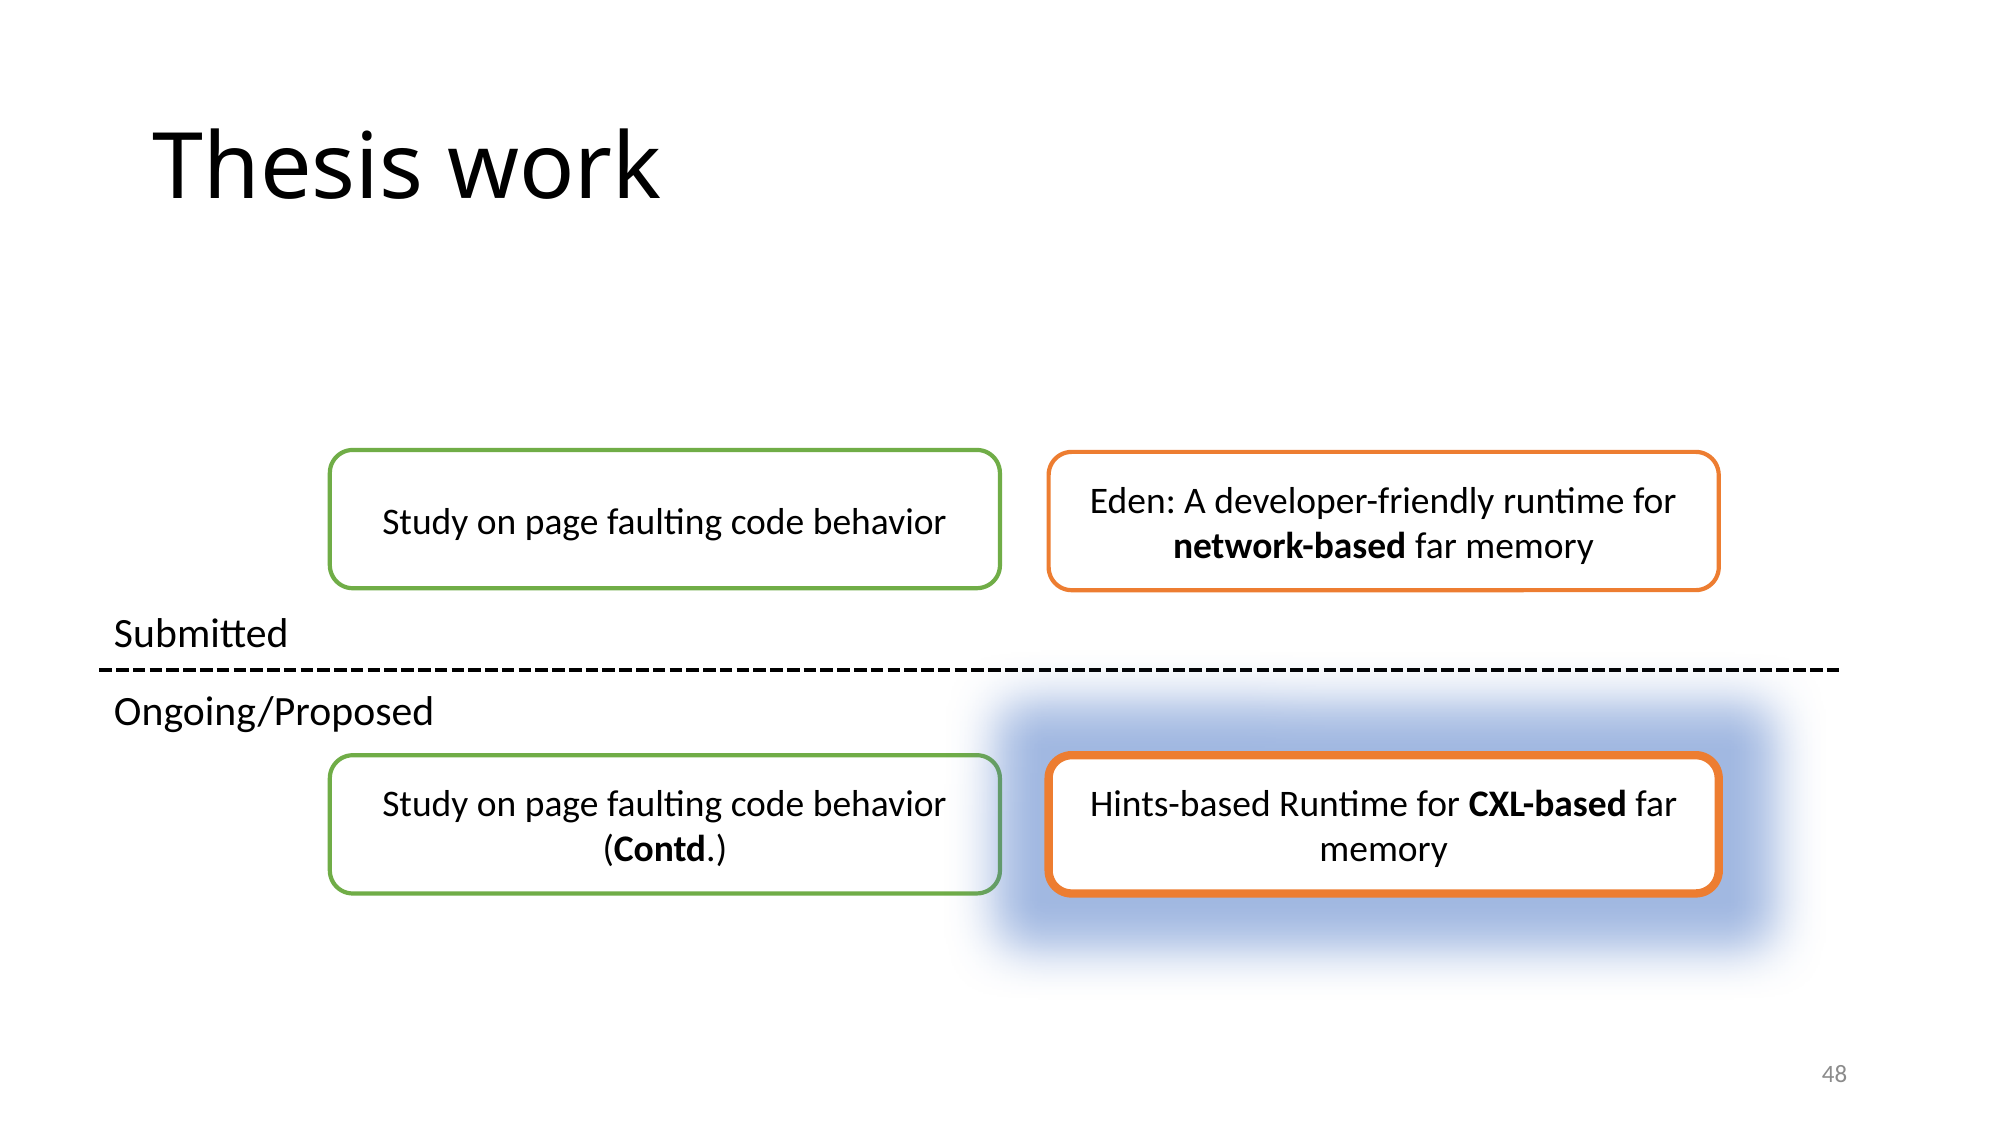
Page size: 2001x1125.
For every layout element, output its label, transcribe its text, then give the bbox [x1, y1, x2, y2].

text_box Eden: A developer-friendly runtime for network-based far memory [1047, 450, 1720, 592]
title Thesis work [137, 59, 1863, 278]
slide_number 48 [1412, 1042, 1863, 1103]
text_box Ongoing/Proposed [99, 676, 503, 742]
text_box Study on page faulting code behavior [328, 448, 1002, 590]
text_box Hints-based Runtime for CXL-based far memory [1047, 754, 1720, 895]
text_box Study on page faulting code behavior (Contd.) [328, 754, 975, 895]
text_box Submitted [99, 598, 380, 663]
